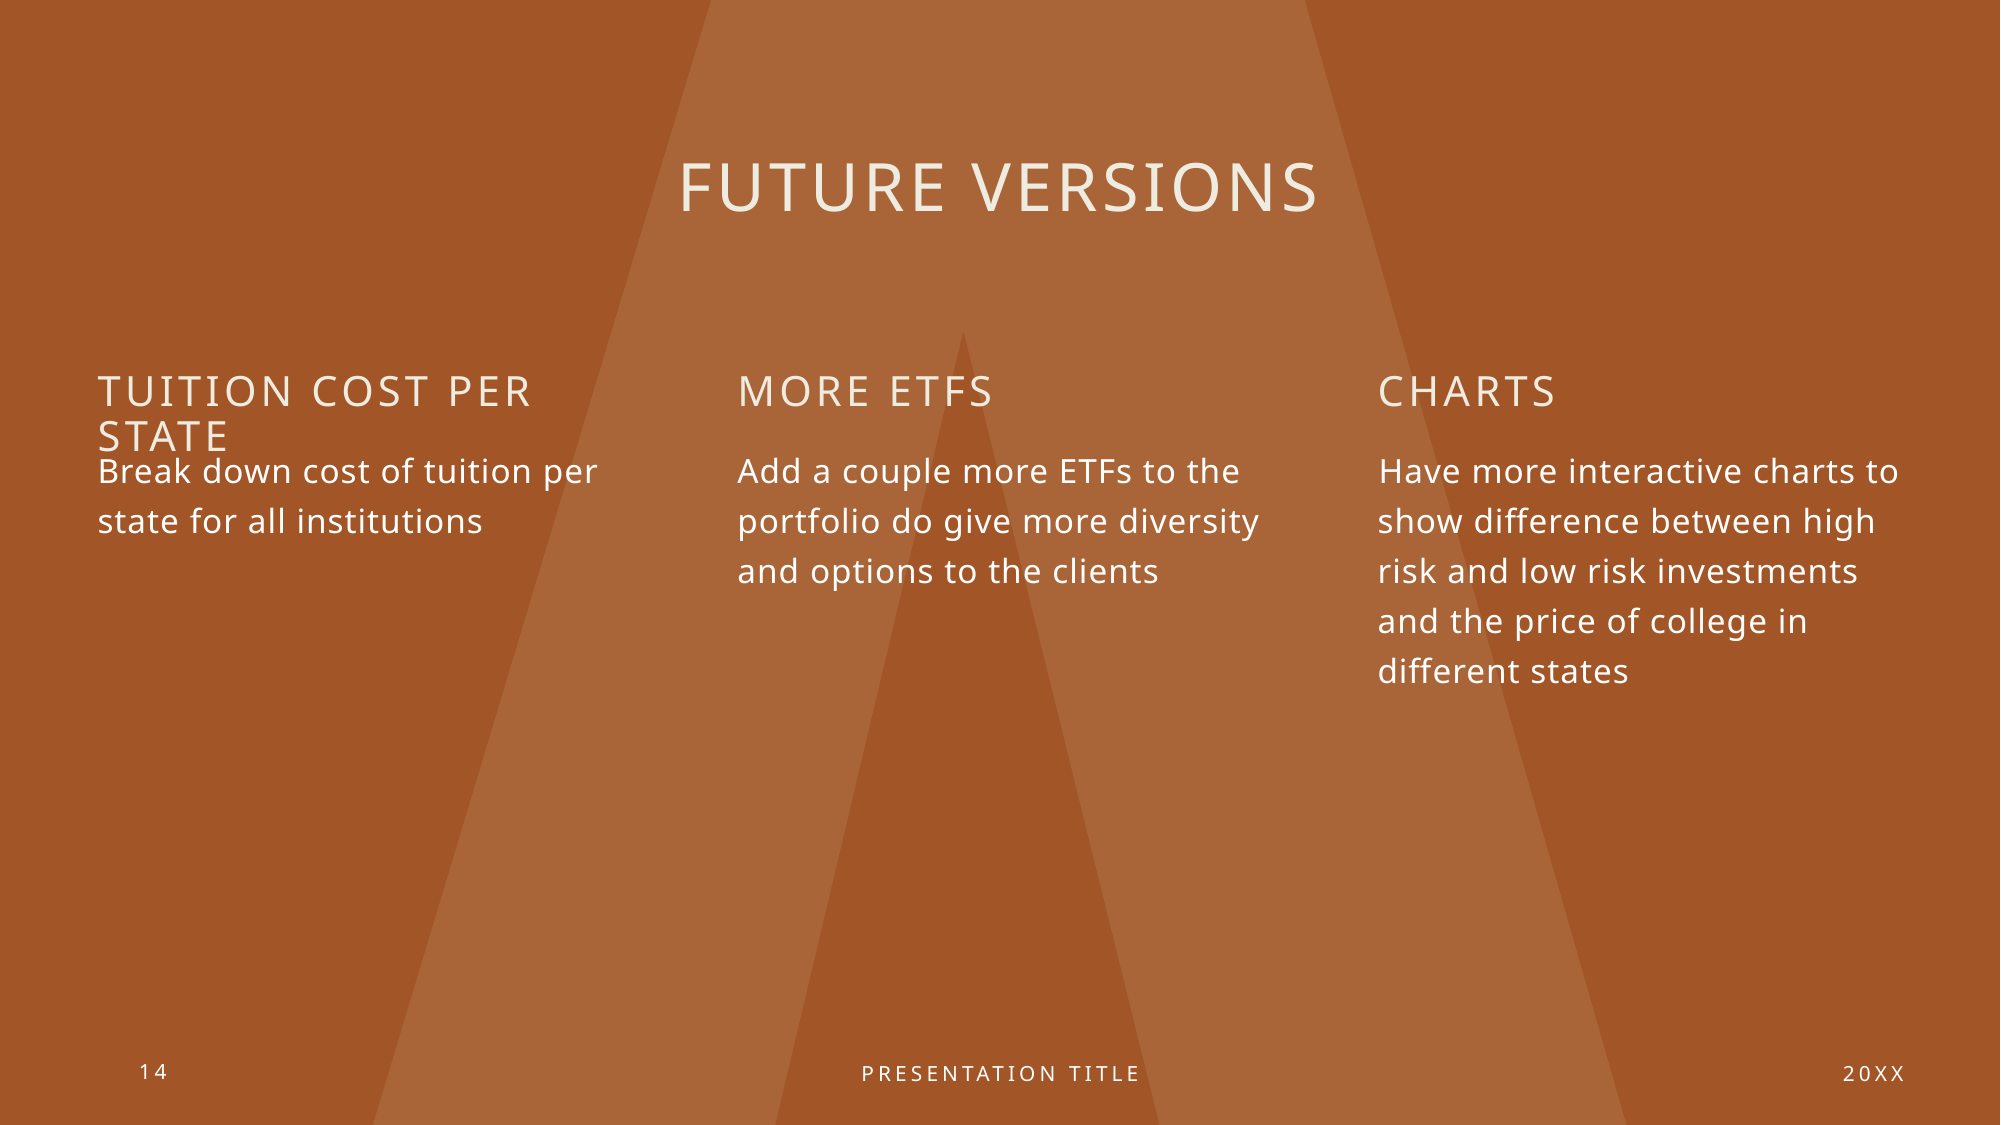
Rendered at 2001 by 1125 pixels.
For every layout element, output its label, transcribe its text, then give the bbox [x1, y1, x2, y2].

list Break down cost of tuition per state for all institutions ​ [82, 432, 674, 979]
slide_number 14 [123, 1042, 574, 1103]
list Tuition Cost per state [82, 363, 675, 433]
footer Presentation Title [662, 1042, 1338, 1103]
list Charts [1362, 363, 1919, 432]
list ​Have more interactive charts to show difference between high risk and low risk investments and the price of college in different states [1362, 432, 1919, 979]
list More ETFS [722, 363, 1315, 433]
list Add a couple more ETFs to the portfolio do give more diversity and options to the clients [722, 432, 1314, 979]
slide_number 20XX [1468, 1042, 1919, 1103]
title Future Versions [135, 146, 1861, 228]
